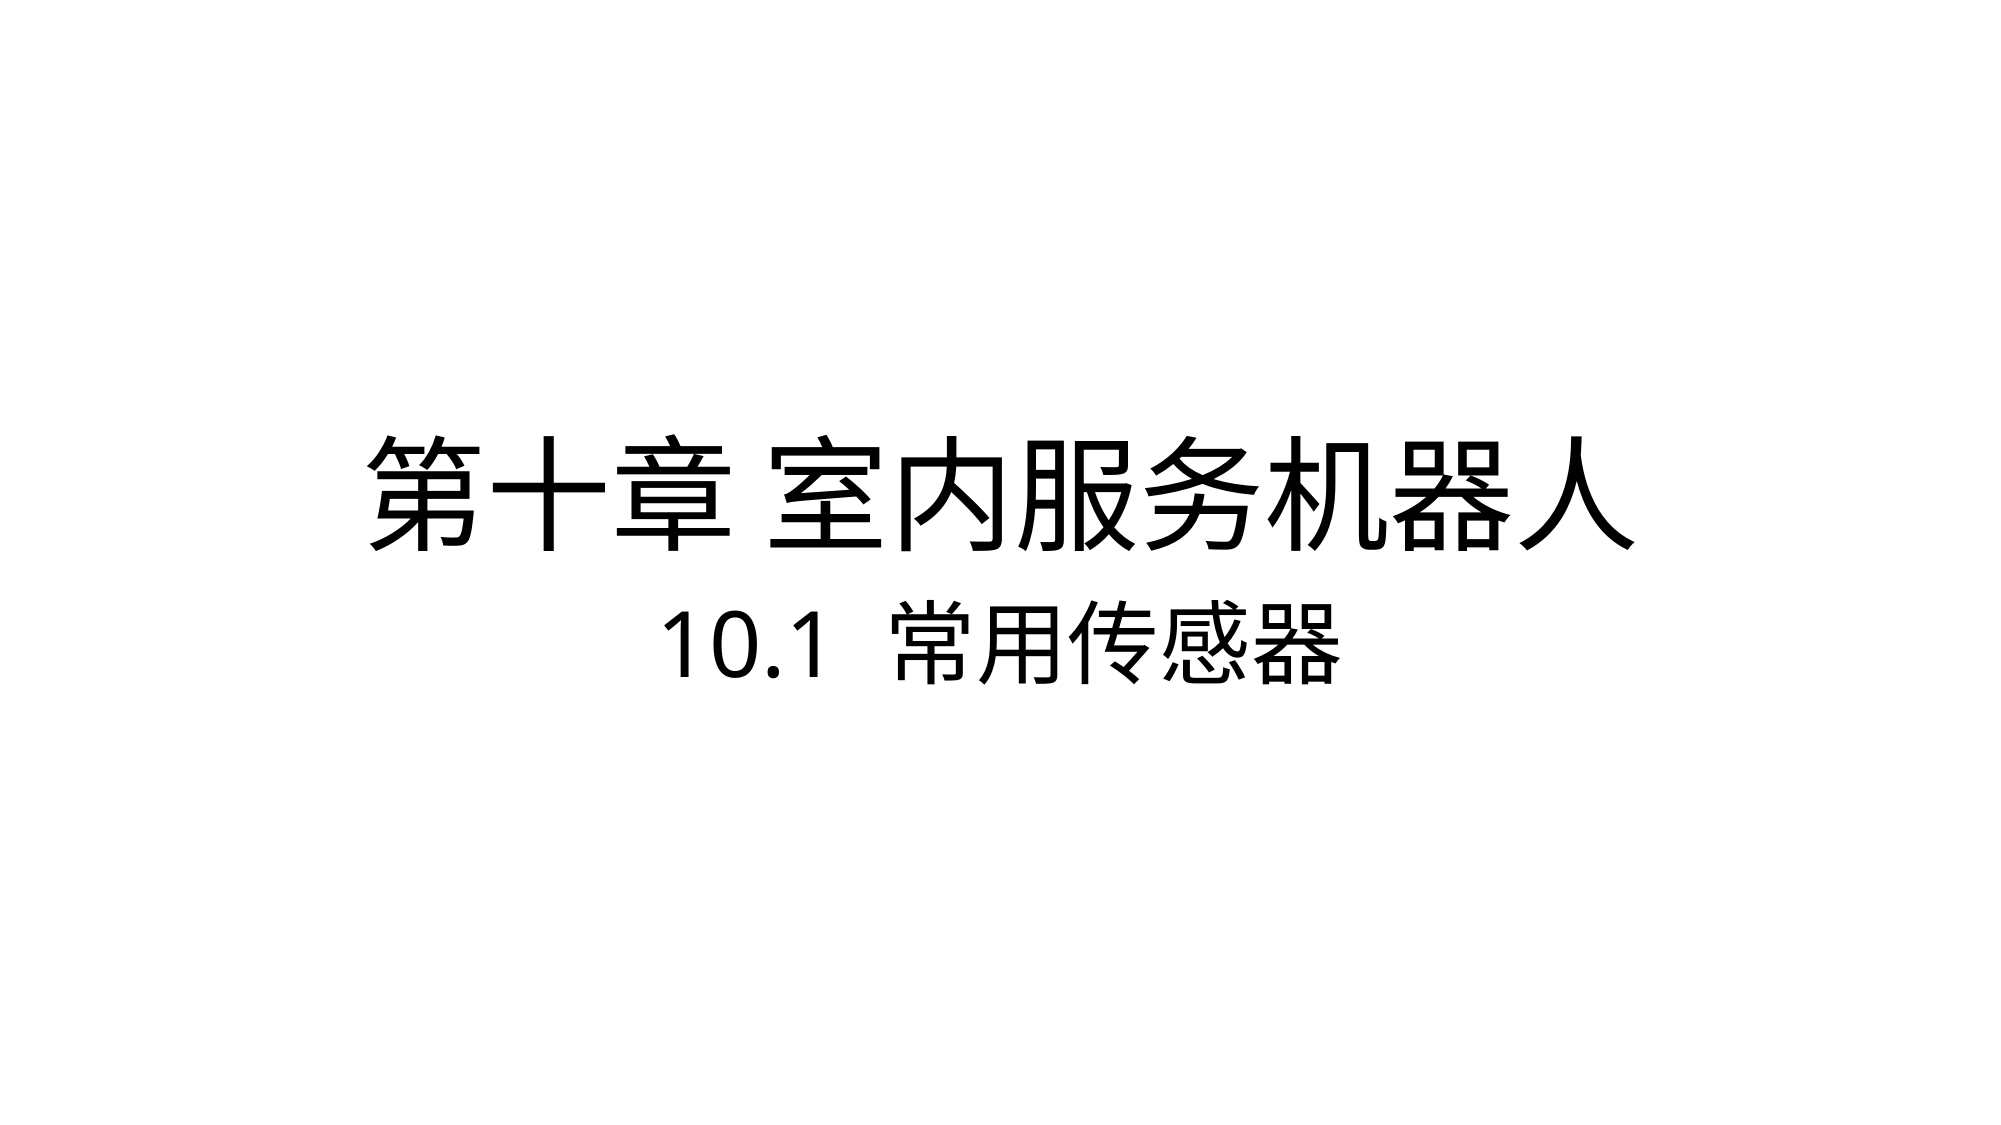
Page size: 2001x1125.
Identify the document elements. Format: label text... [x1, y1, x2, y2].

title 第十章 室内服务机器人 [249, 184, 1750, 576]
subtitle 10.1 常用传感器 [249, 590, 1750, 863]
